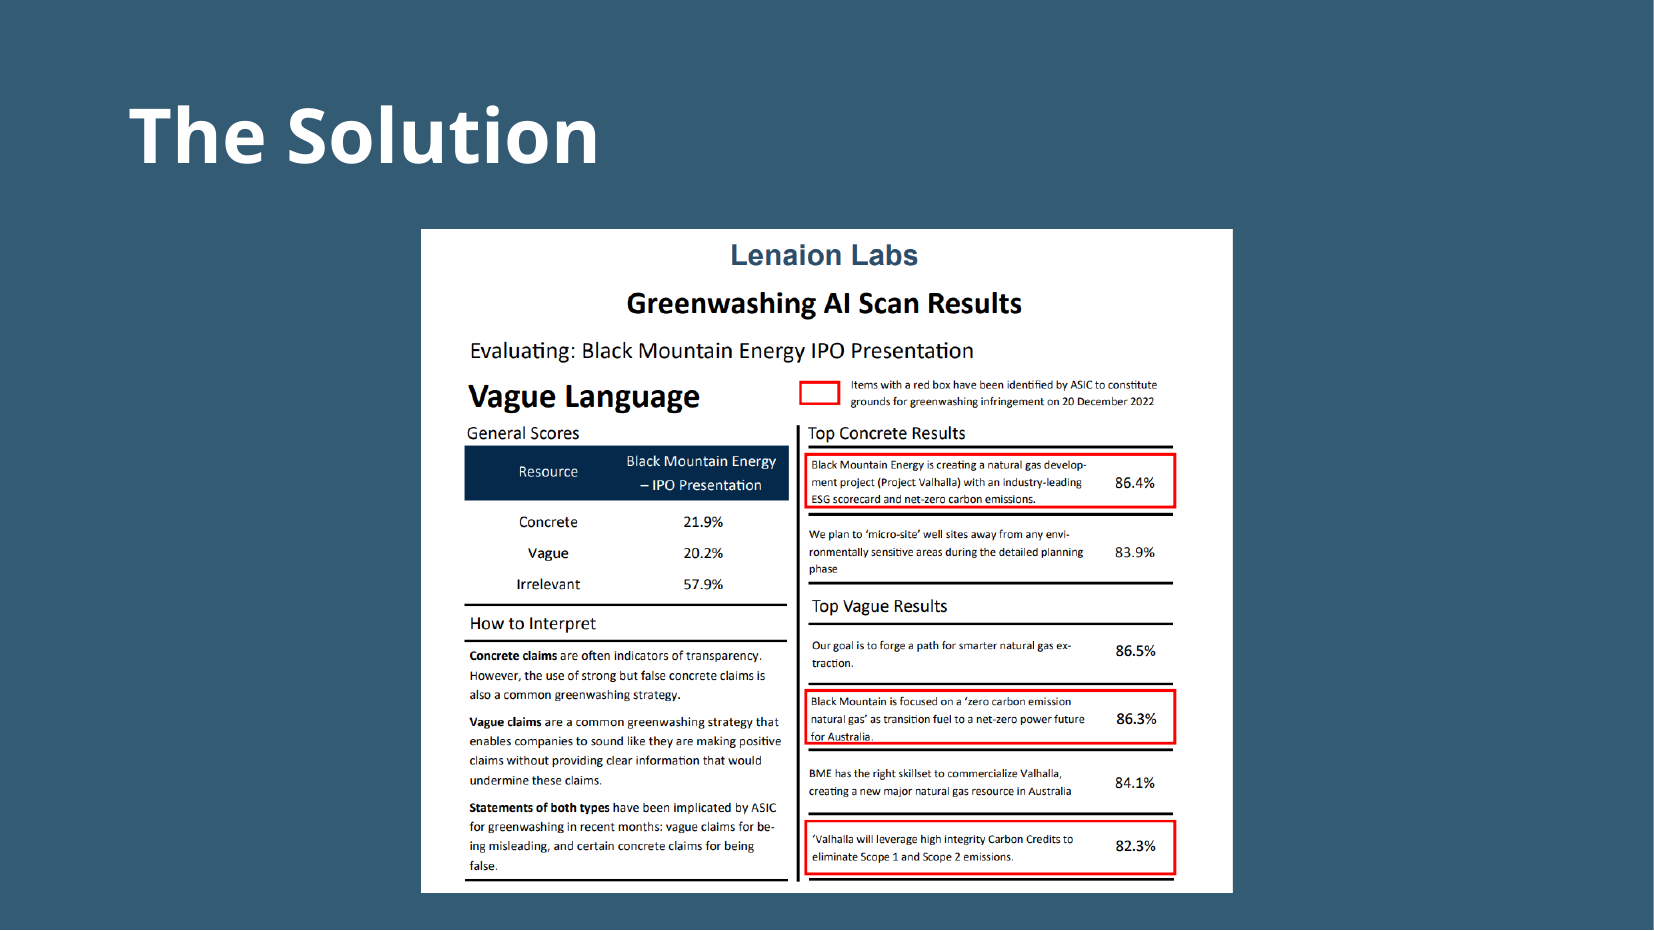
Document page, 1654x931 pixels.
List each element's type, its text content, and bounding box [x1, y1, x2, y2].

title The Solution [113, 49, 1540, 230]
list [421, 229, 1233, 893]
